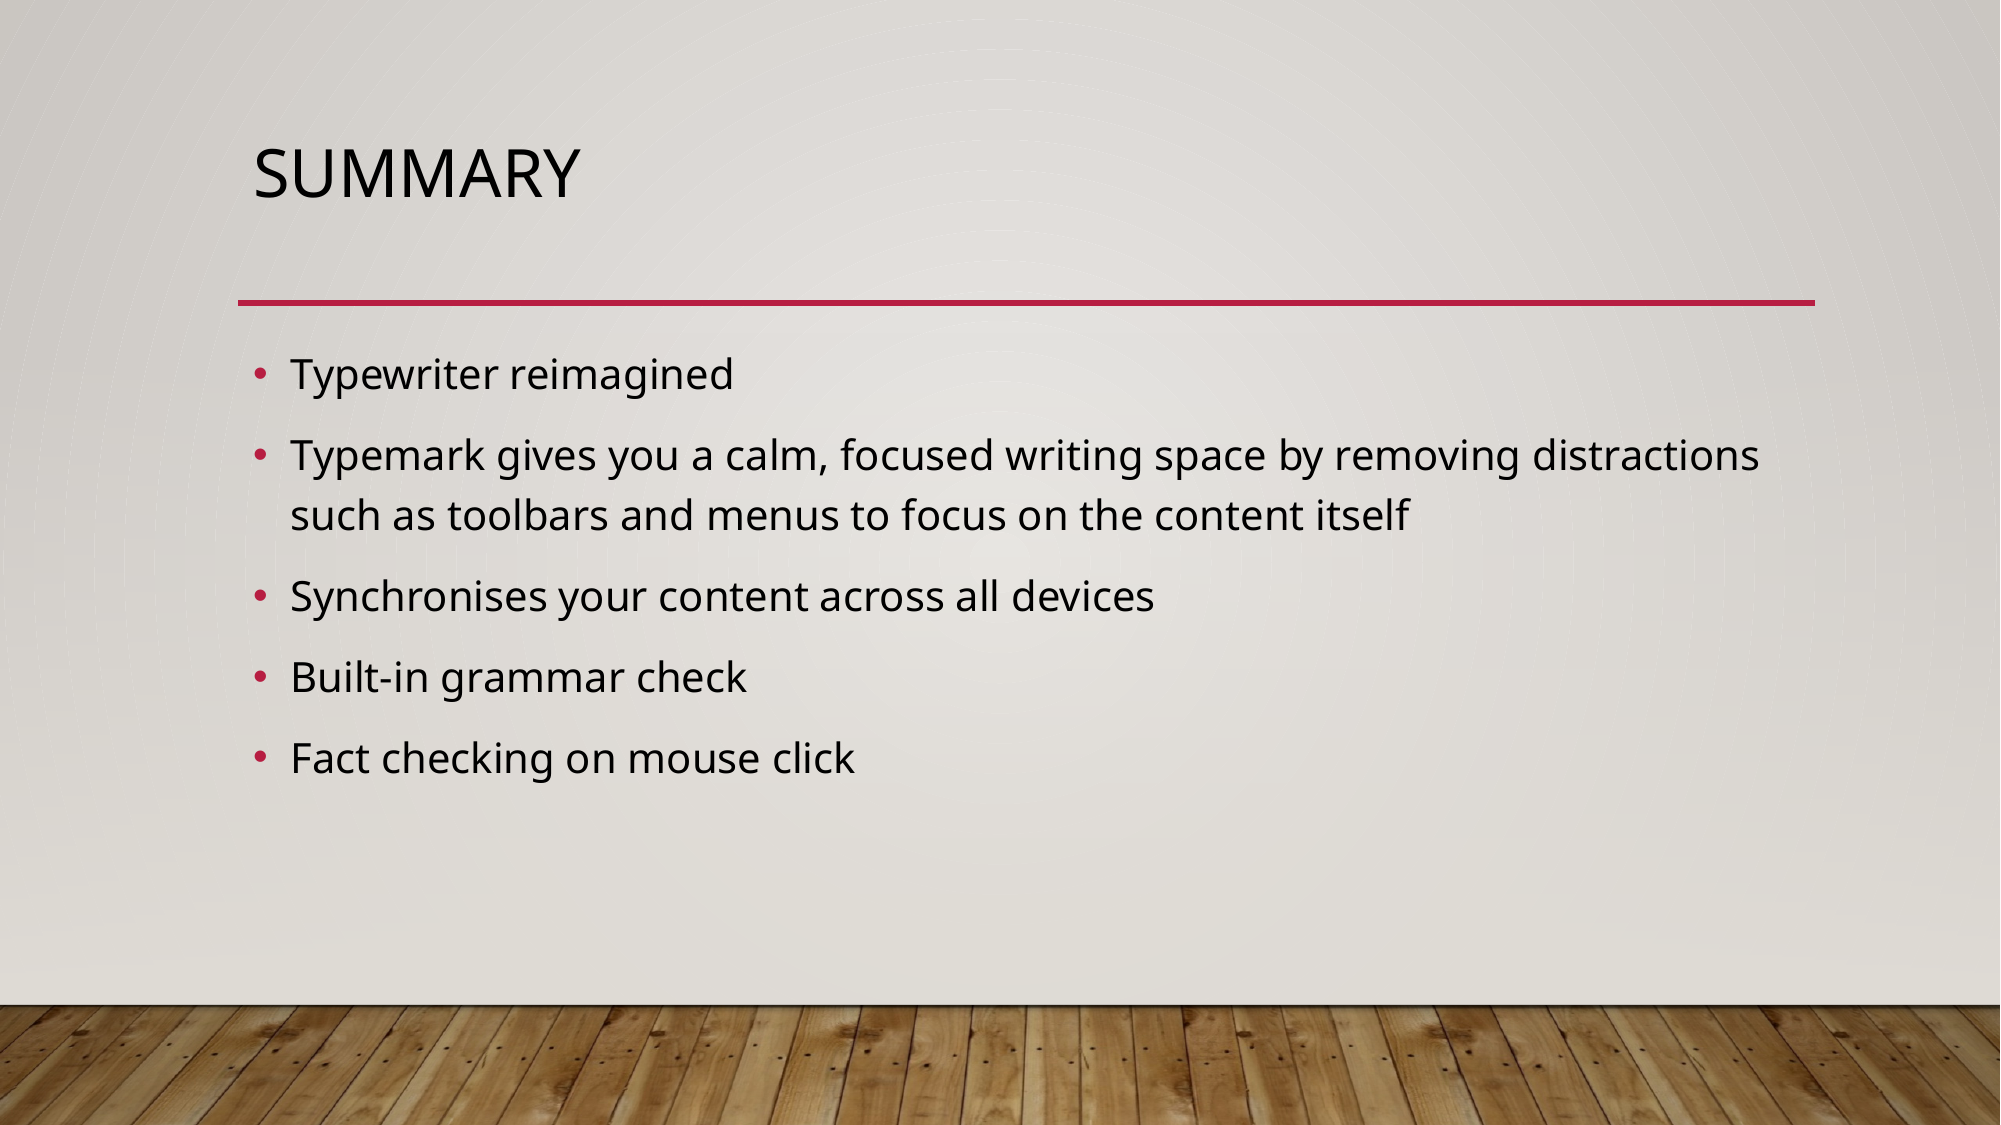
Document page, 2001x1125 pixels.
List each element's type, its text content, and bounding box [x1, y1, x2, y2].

list Typewriter reimagined Typemark gives you a calm, focused writing space by removing distractions such as toolbars and menus to focus on the content itself Synchronises your content across all devices Built-in grammar check Fact checking on mouse click [238, 330, 1814, 897]
picture [0, 1005, 2000, 1125]
title Summary [238, 131, 1814, 305]
